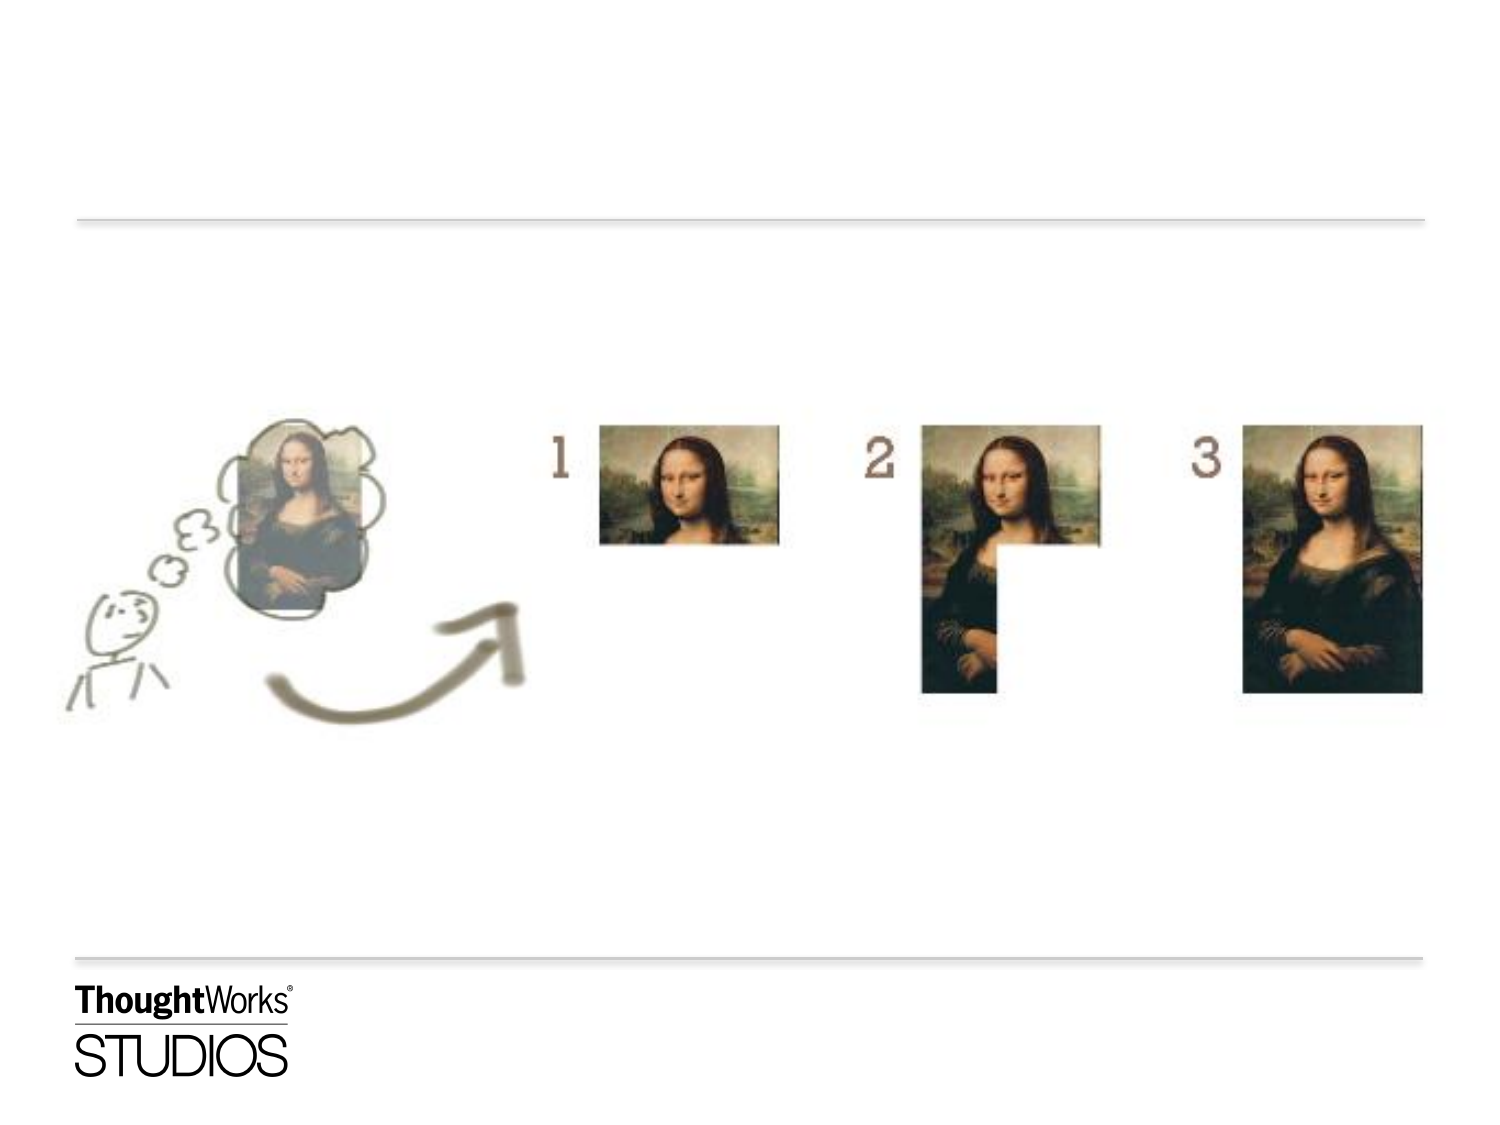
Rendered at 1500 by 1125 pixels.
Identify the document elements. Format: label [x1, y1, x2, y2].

picture [75, 985, 293, 1077]
picture [5, 373, 1476, 771]
